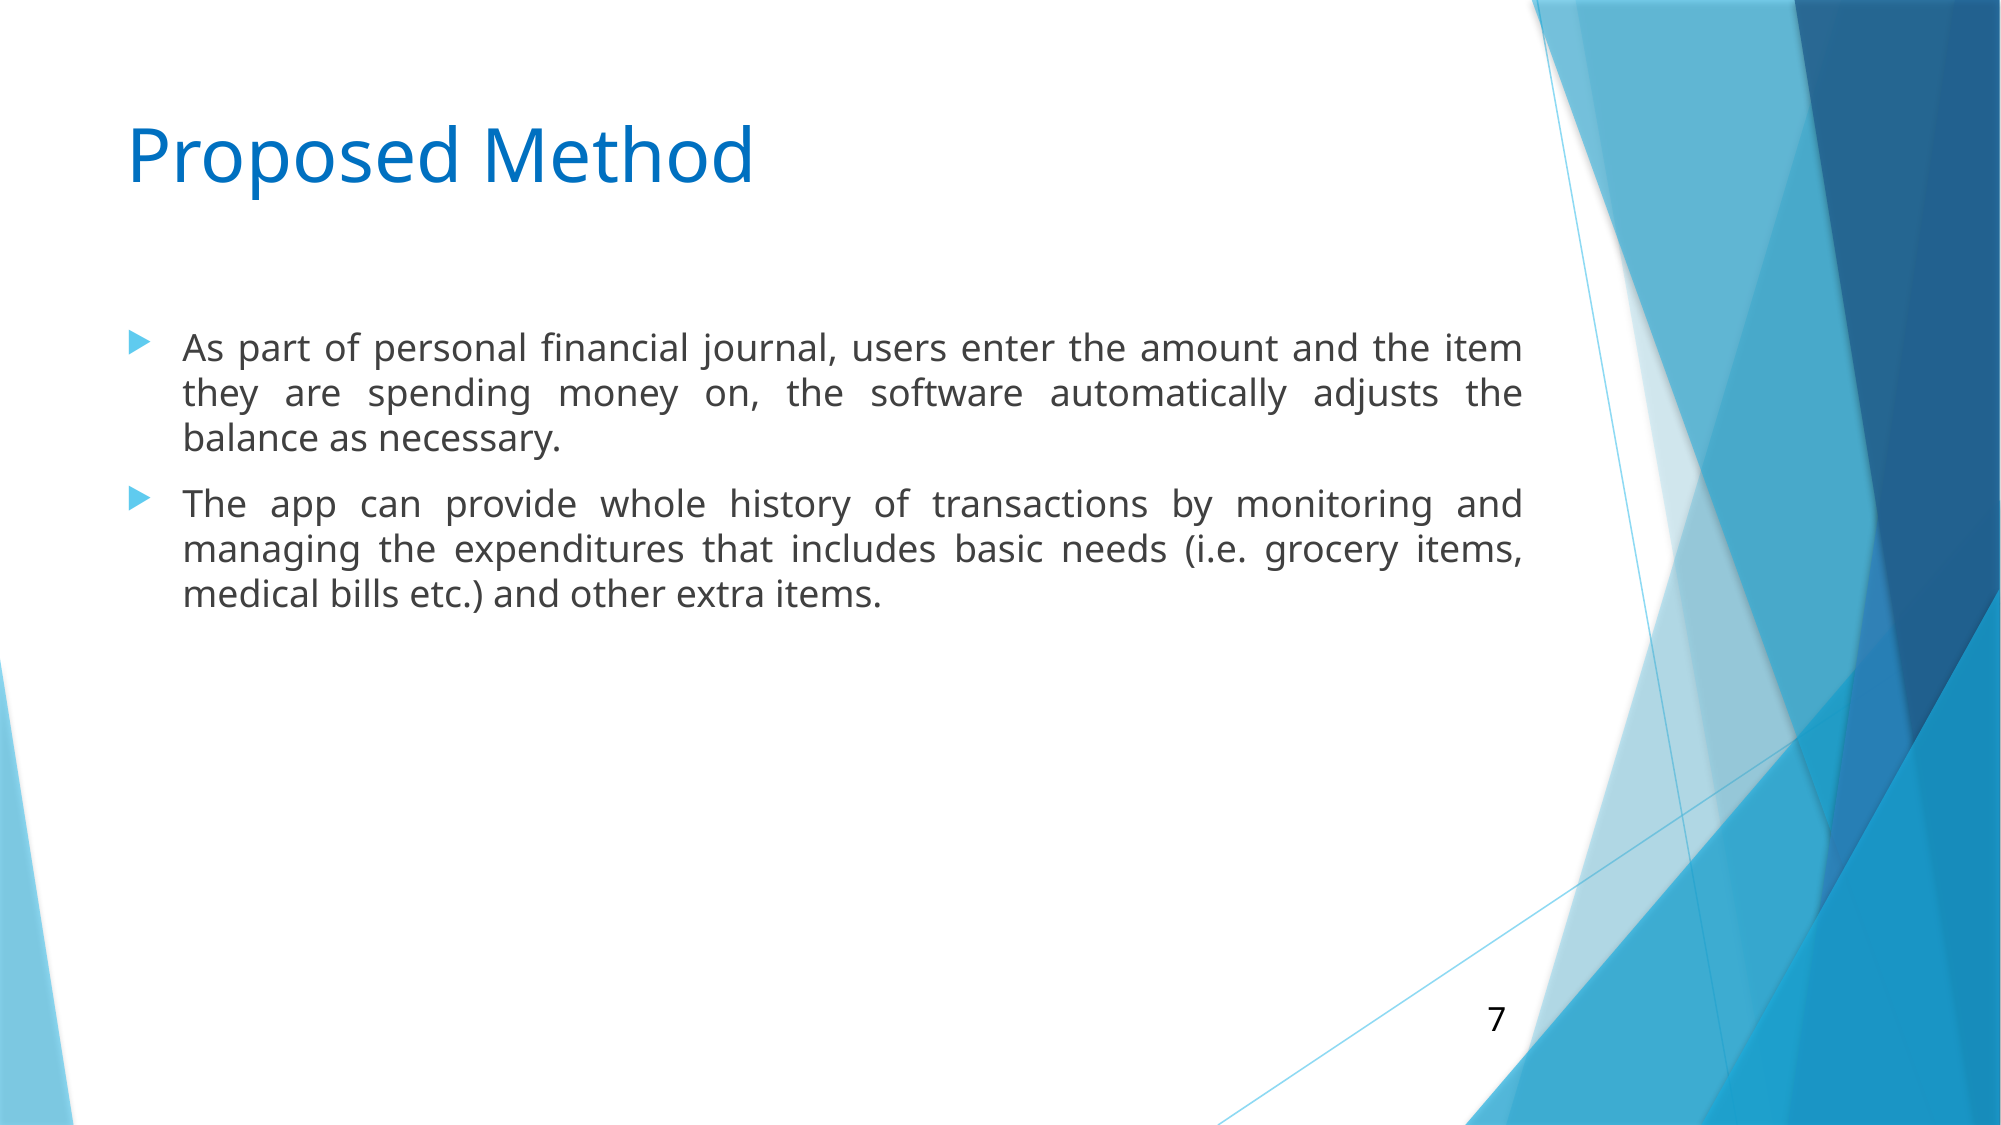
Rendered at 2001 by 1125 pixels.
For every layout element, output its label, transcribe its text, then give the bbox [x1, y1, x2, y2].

list As part of personal financial journal, users enter the amount and the item they are spending money on, the software automatically adjusts the balance as necessary. The app can provide whole history of transactions by monitoring and managing the expenditures that includes basic needs (i.e. grocery items, medical bills etc.) and other extra items. [111, 316, 1540, 979]
title Proposed Method [111, 99, 1522, 316]
slide_number 7 [1409, 991, 1522, 1051]
